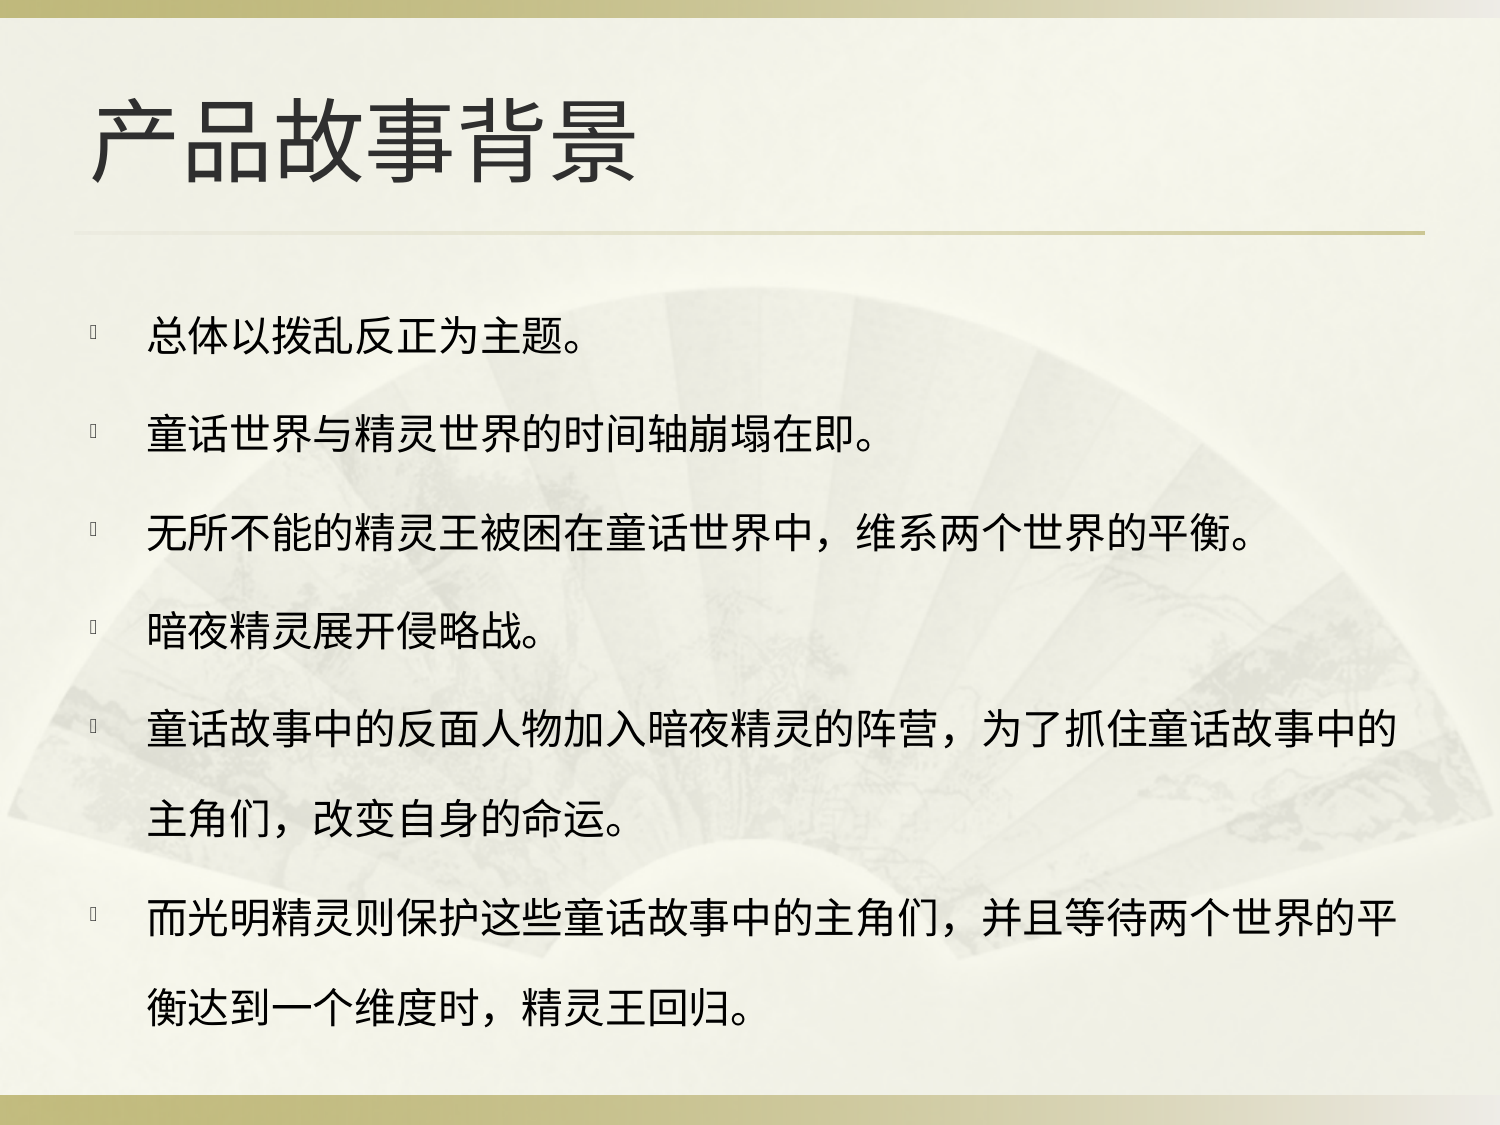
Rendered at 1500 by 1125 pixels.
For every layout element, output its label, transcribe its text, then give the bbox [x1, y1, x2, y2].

title 产品故事背景 [75, 45, 1425, 233]
list 总体以拨乱反正为主题。 童话世界与精灵世界的时间轴崩塌在即。 无所不能的精灵王被困在童话世界中，维系两个世界的平衡。 暗夜精灵展开侵略战。 童话故事中的反面人物加入暗夜精灵的阵营，为了抓住童话故事中的主角们，改变自身的命运。 而光明精灵则保护这些童话故事中的主角们，并且等待两个世界的平衡达到一个维度时，精灵王回归。 [75, 262, 1425, 1032]
